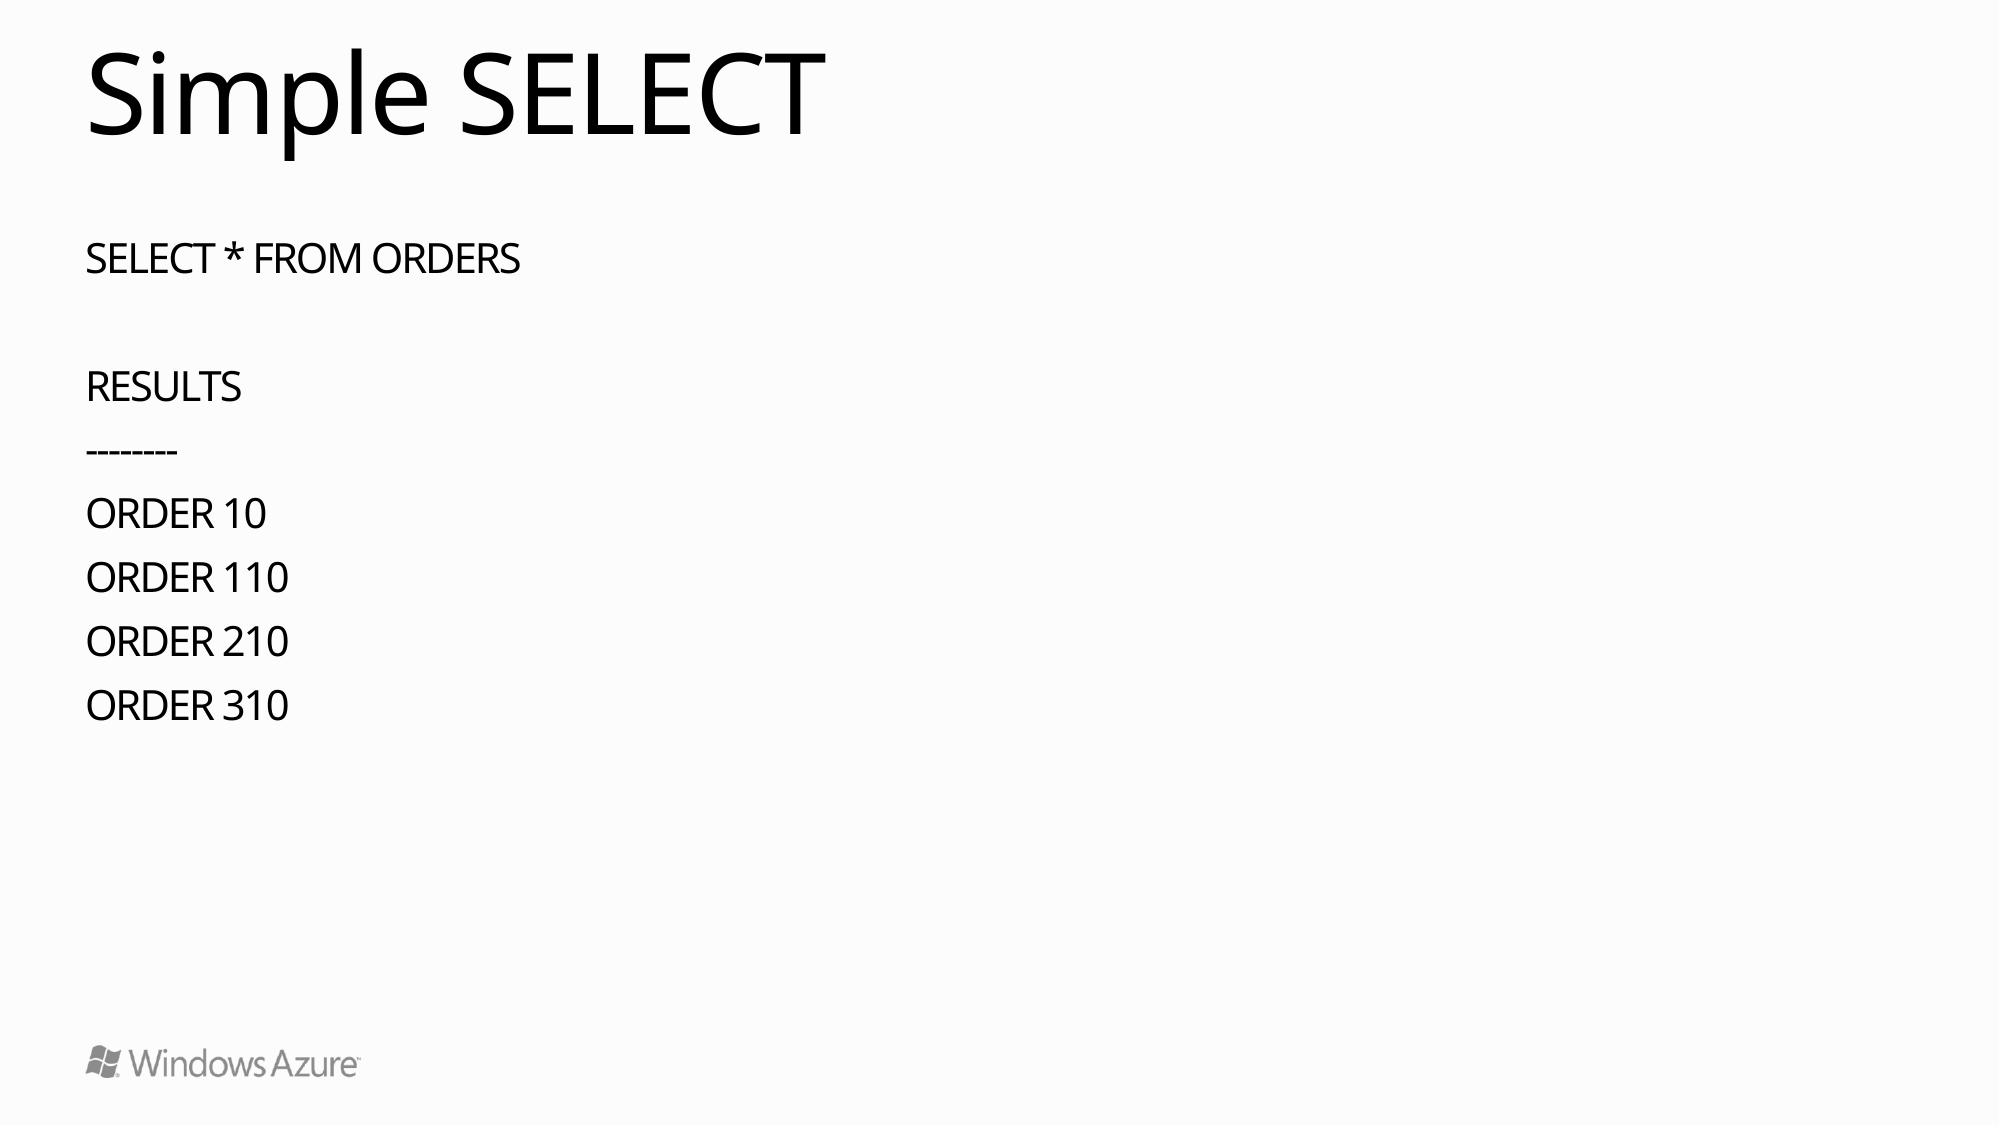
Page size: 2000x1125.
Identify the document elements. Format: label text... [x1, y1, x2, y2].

list SELECT * FROM ORDERS RESULTS -------- ORDER 10 ORDER 110 ORDER 210 ORDER 310 [85, 237, 1914, 393]
title Simple SELECT [85, 37, 1914, 161]
